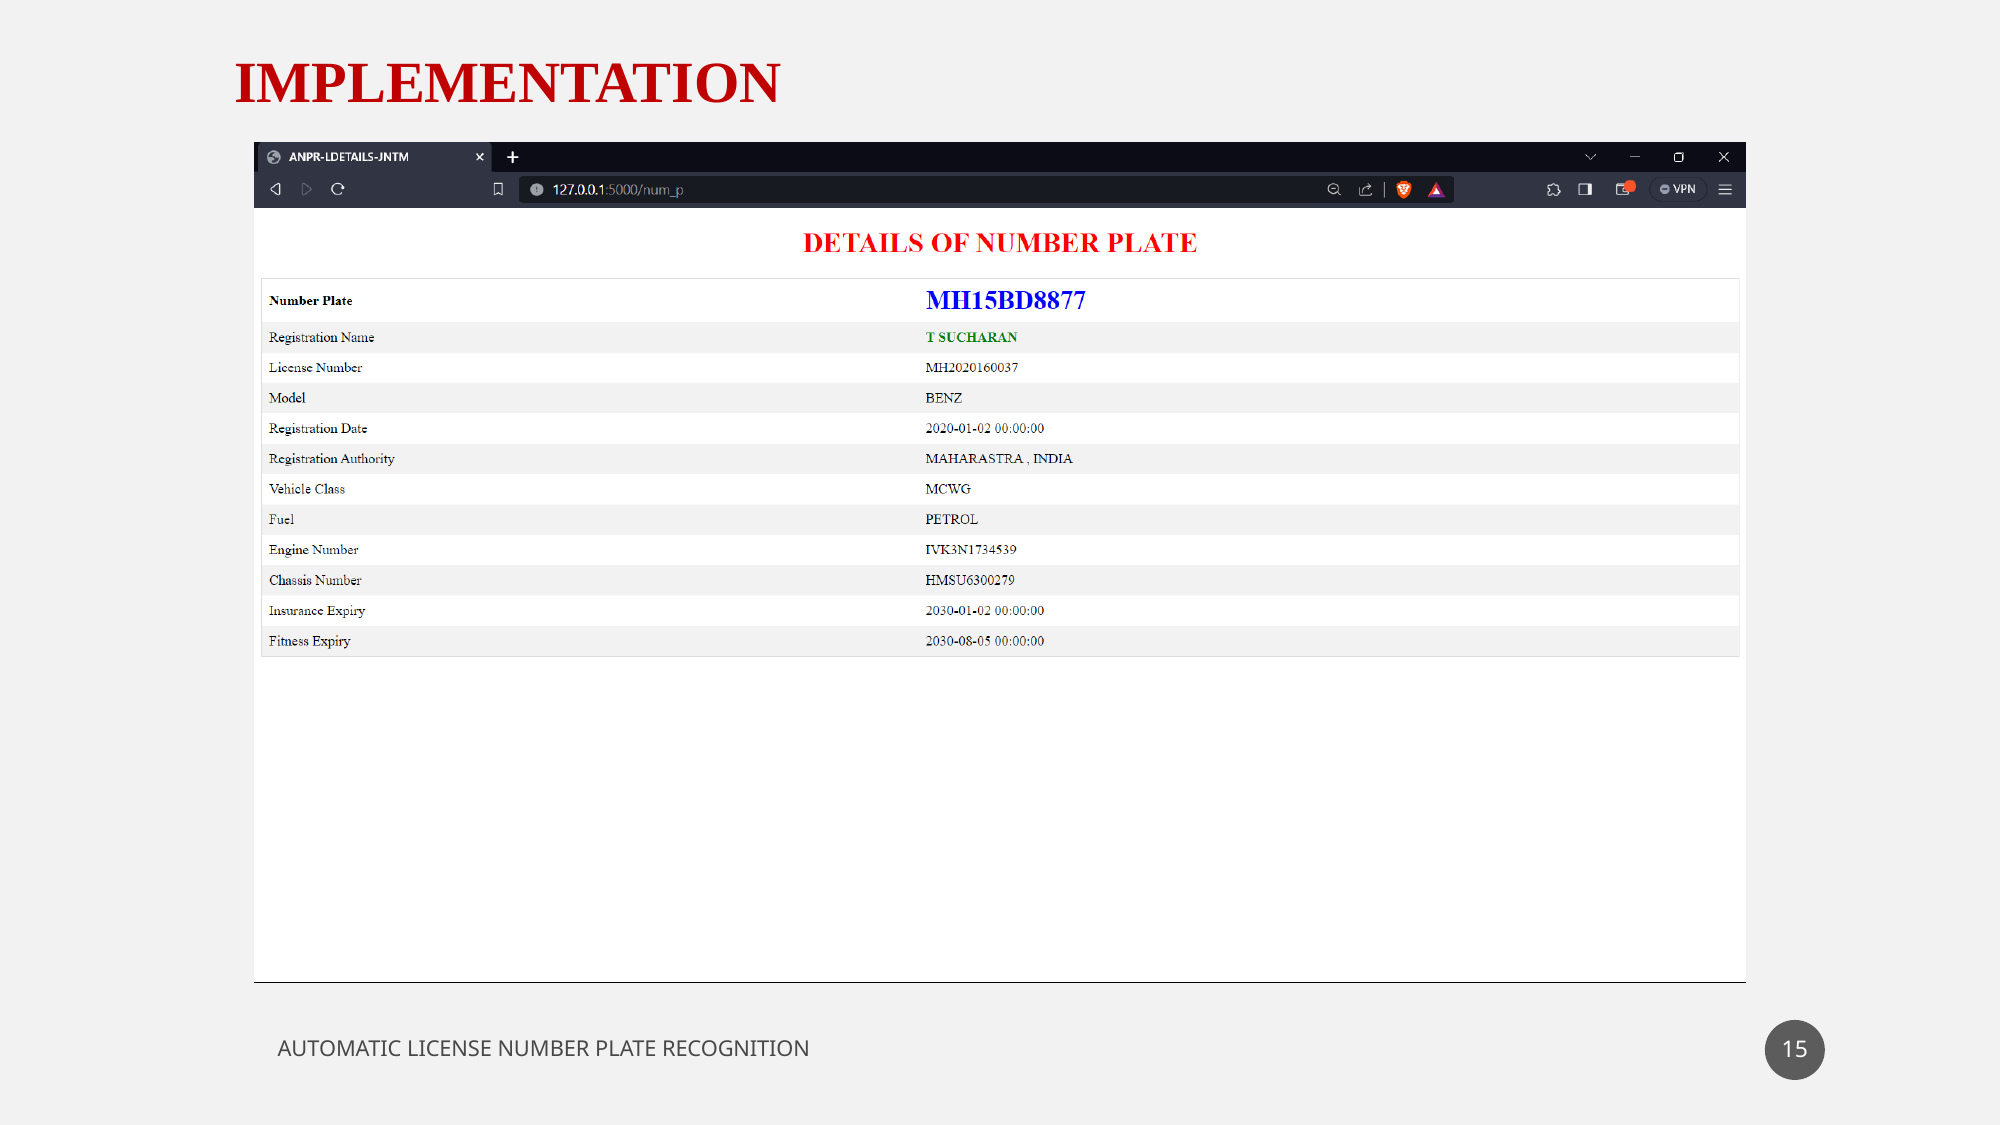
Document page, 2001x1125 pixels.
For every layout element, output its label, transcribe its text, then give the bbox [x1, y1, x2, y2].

text_box IMPLEMENTATION [219, 36, 1220, 122]
picture [254, 142, 1746, 983]
footer AUTOMATIC LICENSE NUMBER PLATE RECOGNITION [262, 1023, 1231, 1076]
slide_number 15 [1764, 1019, 1825, 1080]
